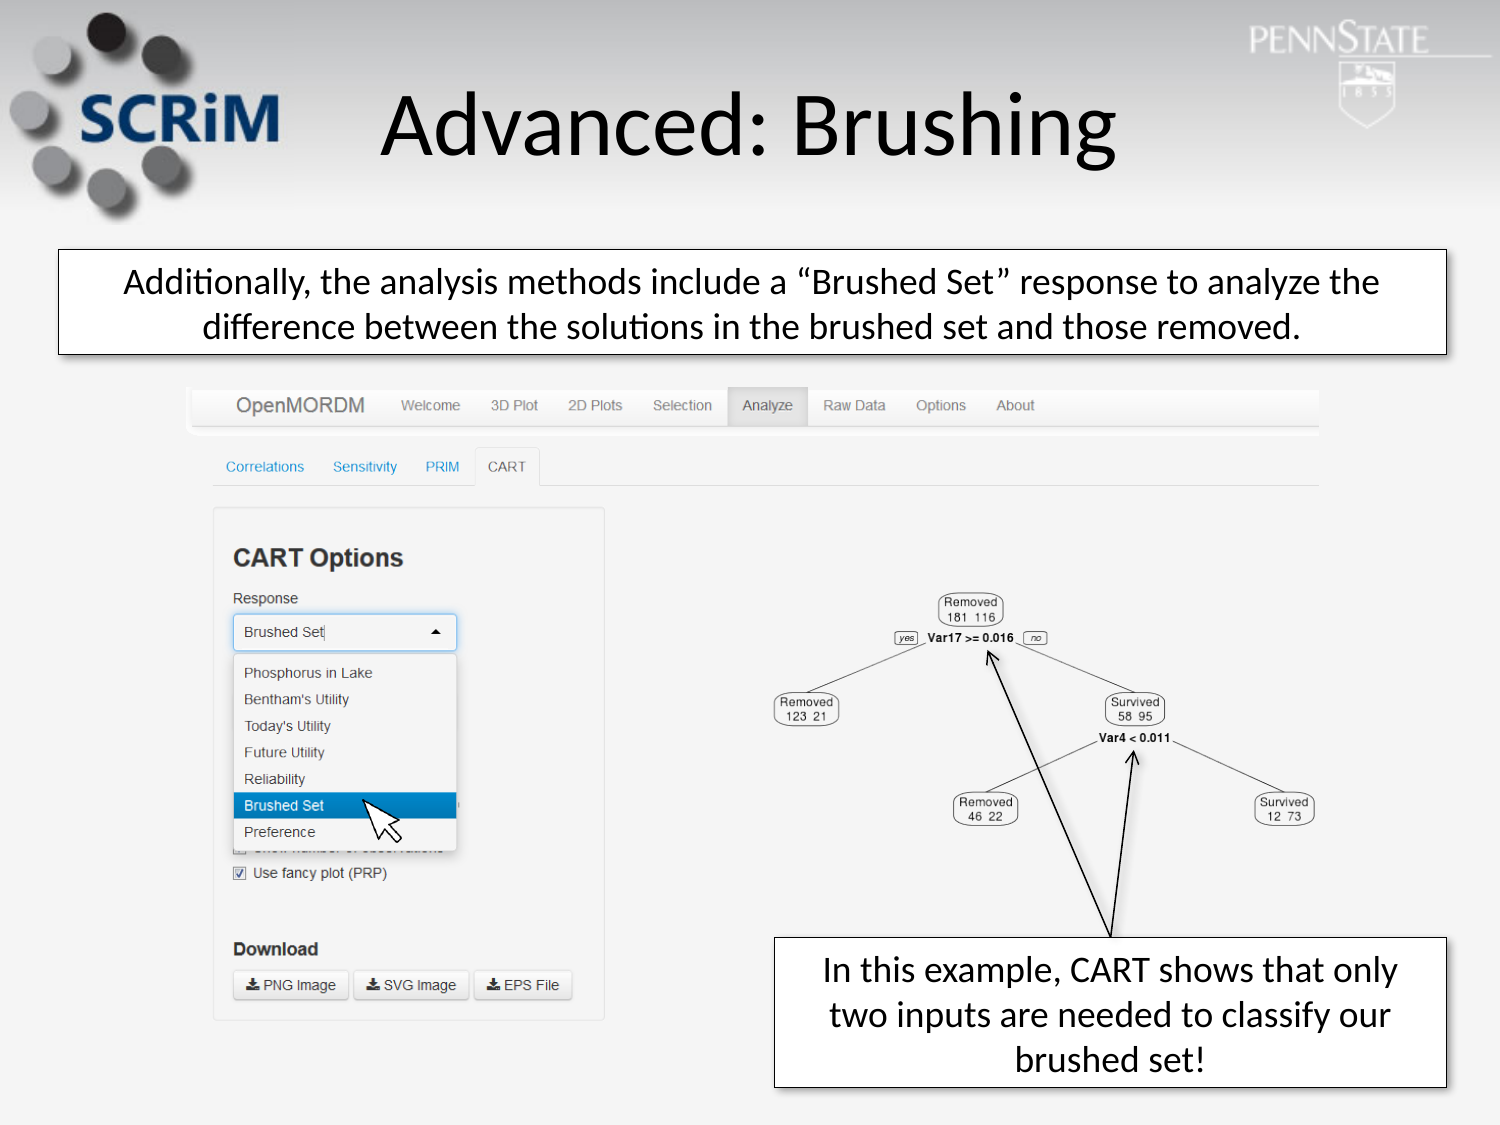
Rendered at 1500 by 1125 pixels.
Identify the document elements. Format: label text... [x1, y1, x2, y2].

text_box Additionally, the analysis methods include a “Brushed Set” response to analyze the difference between the solutions in the brushed set and those removed. [58, 249, 1447, 355]
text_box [1115, 749, 1135, 938]
picture [186, 387, 1320, 1030]
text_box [987, 649, 1111, 938]
text_box In this example, CART shows that only two inputs are needed to classify our brushed set! [774, 937, 1447, 1088]
title Advanced: Brushing [75, 24, 1425, 213]
picture [0, 0, 1500, 225]
